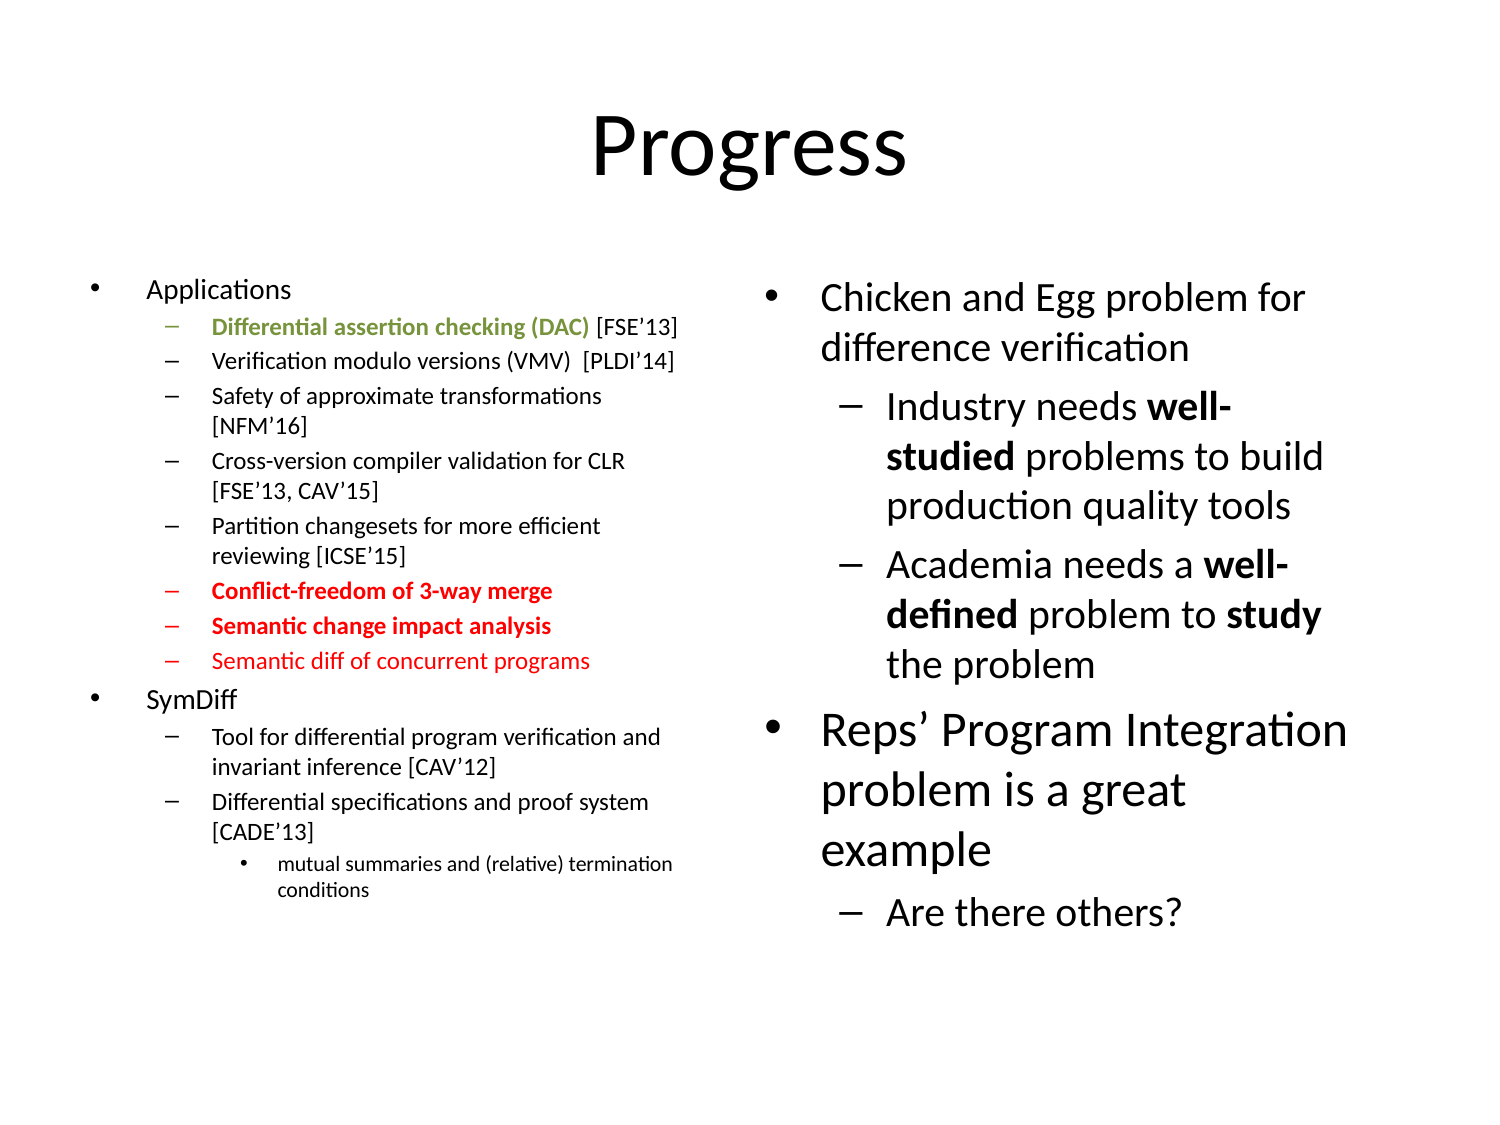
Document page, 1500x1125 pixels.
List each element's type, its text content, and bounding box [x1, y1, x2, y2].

title Progress [75, 45, 1425, 233]
text_box Chicken and Egg problem for difference verification Industry needs well-studied problems to build production quality tools Academia needs a well-defined problem to study the problem Reps’ Program Integration problem is a great example Are there others? [749, 262, 1375, 1125]
list Applications Differential assertion checking (DAC) [FSE’13] Verification modulo versions (VMV) [PLDI’14] Safety of approximate transformations [NFM’16] Cross-version compiler validation for CLR [FSE’13, CAV’15] Partition changesets for more efficient reviewing [ICSE’15] Conflict-freedom of 3-way merge Semantic change impact analysis Semantic diff of concurrent programs SymDiff Tool for differential program verification and invariant inference [CAV’12] Differential specifications and proof system [CADE’13] mutual summaries and (relative) termination conditions [75, 262, 700, 1005]
